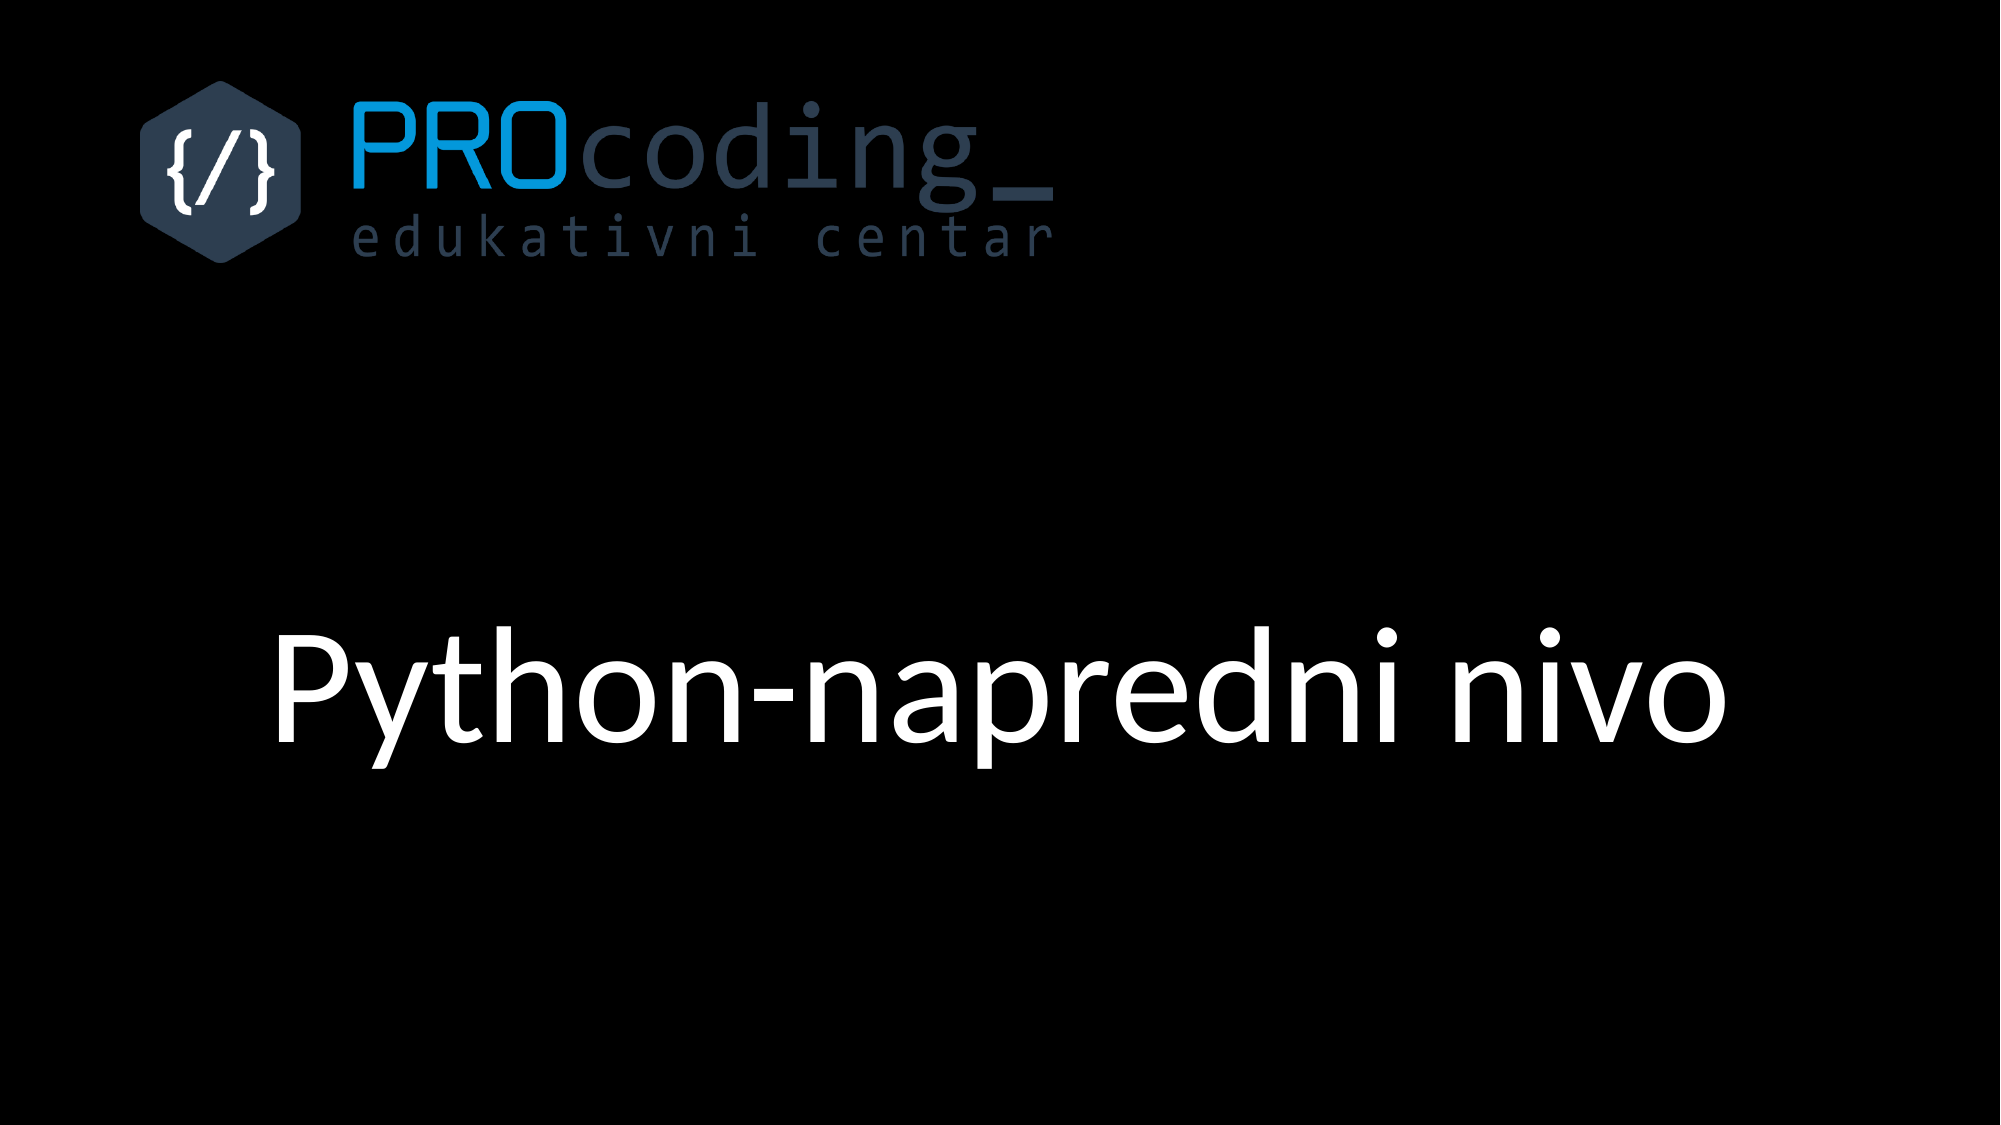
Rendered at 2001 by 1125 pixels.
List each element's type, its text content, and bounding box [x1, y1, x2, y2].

picture [140, 81, 1053, 263]
subtitle Python-napredni nivo [249, 590, 1750, 863]
